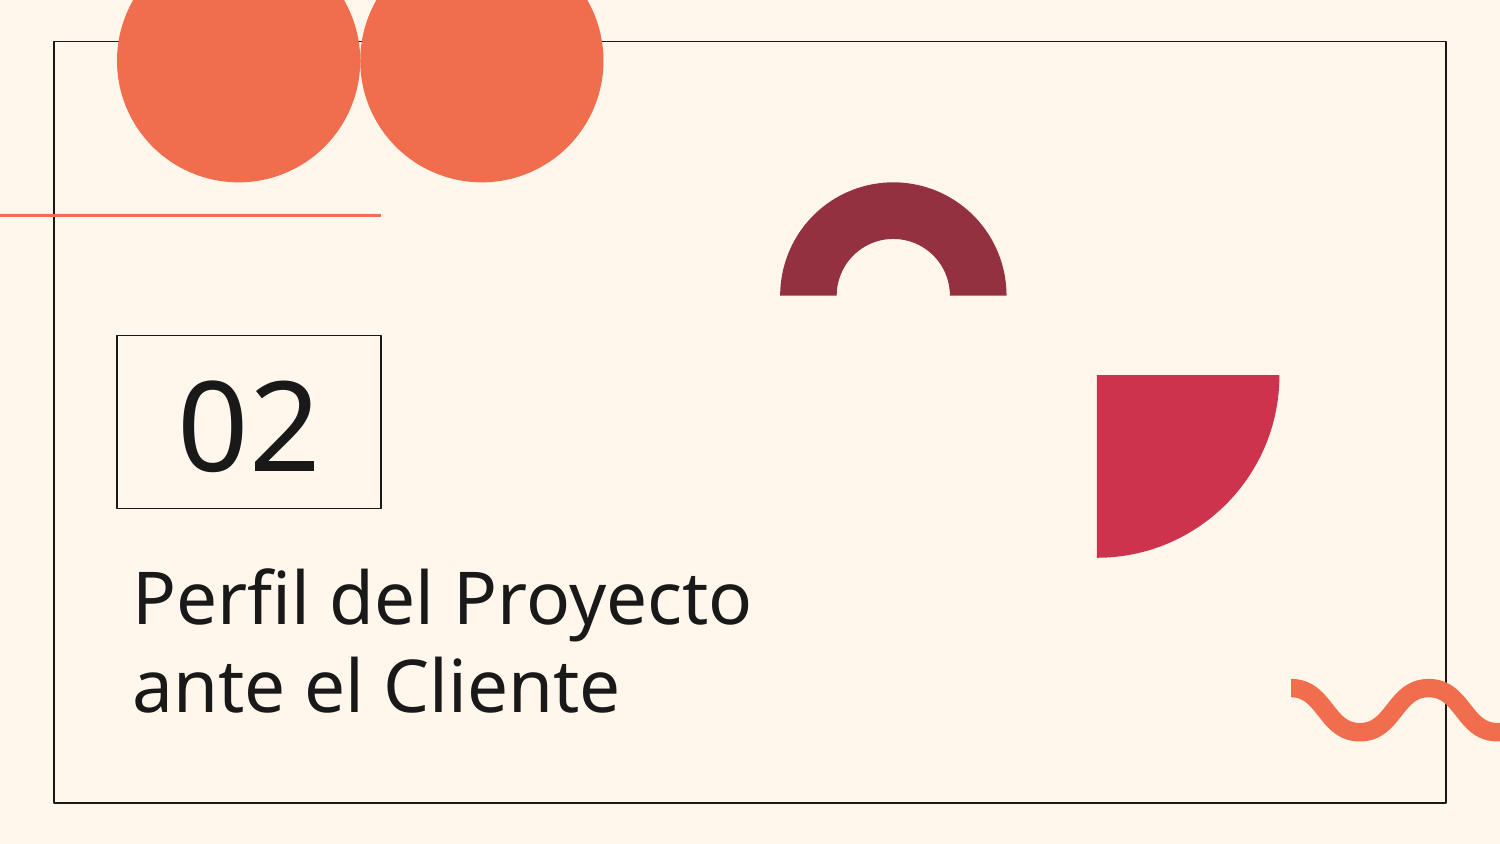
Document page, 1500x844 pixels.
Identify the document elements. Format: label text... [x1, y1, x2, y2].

title 02 [116, 335, 382, 509]
text_box [780, 182, 1007, 296]
title Perfil del Proyecto ante el Cliente [116, 536, 932, 756]
text_box [1096, 375, 1280, 558]
